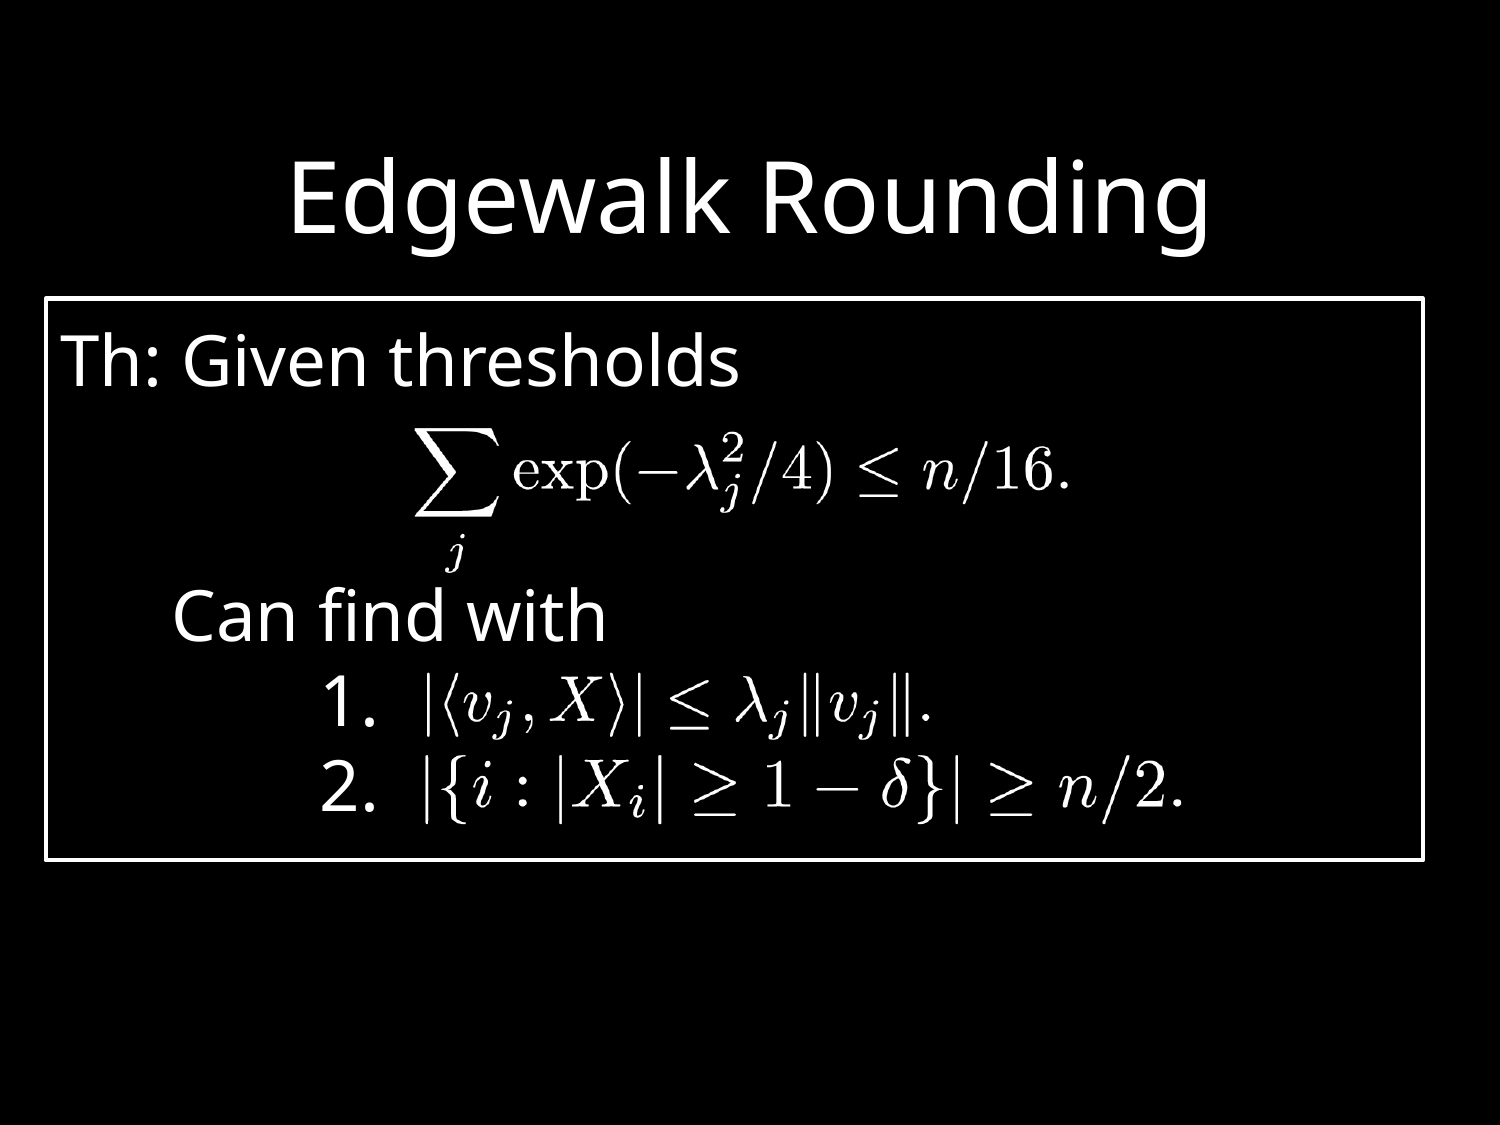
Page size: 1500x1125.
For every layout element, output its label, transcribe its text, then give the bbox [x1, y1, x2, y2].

title Edgewalk Rounding [112, 99, 1388, 288]
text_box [45, 298, 1455, 861]
